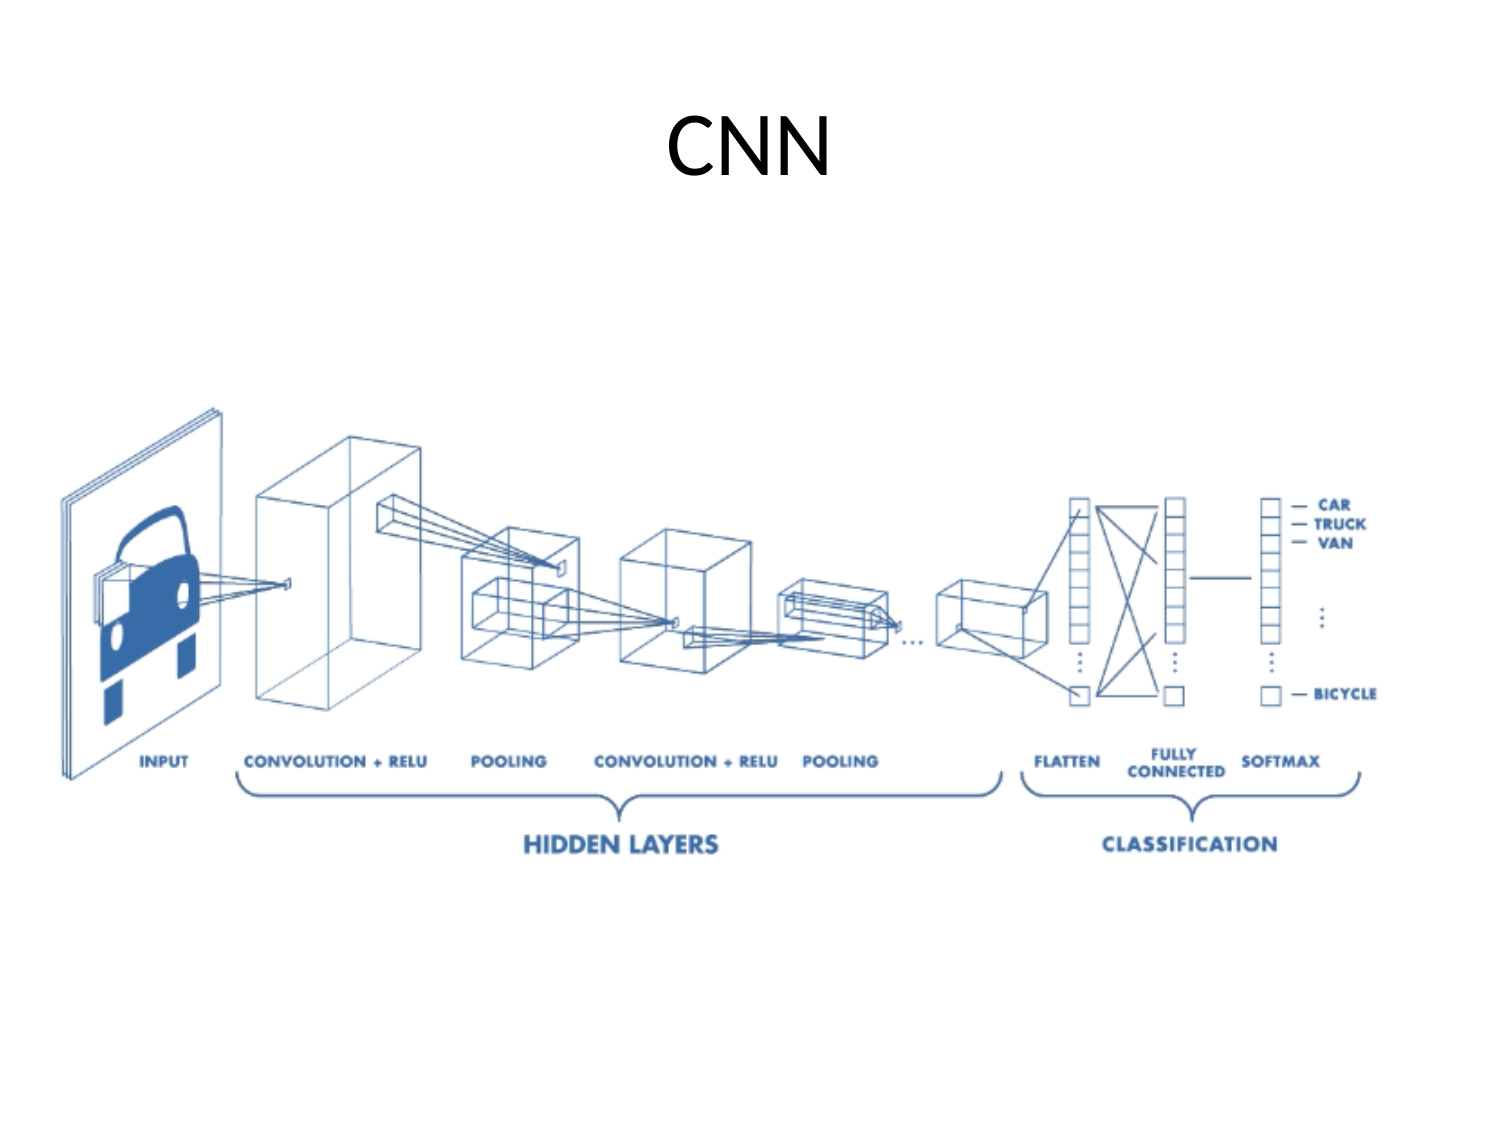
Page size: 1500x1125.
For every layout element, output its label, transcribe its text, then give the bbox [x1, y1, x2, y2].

picture [40, 278, 1434, 900]
title CNN [75, 45, 1425, 233]
